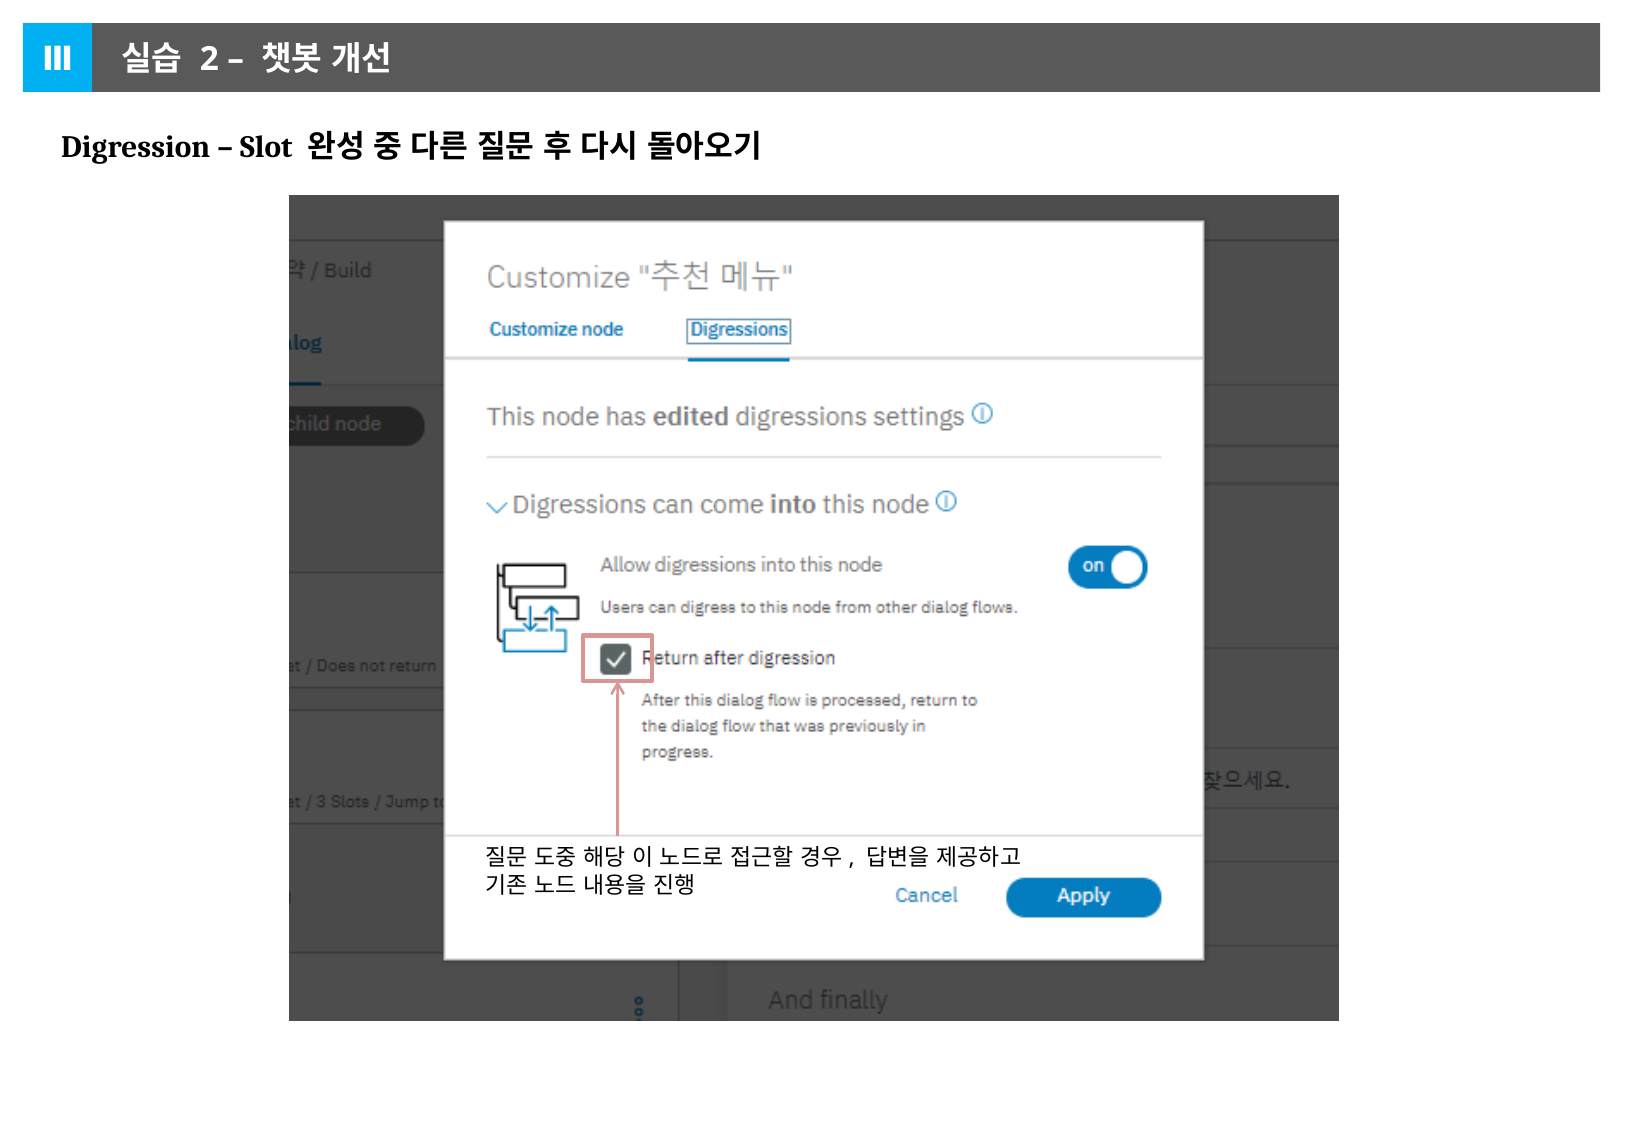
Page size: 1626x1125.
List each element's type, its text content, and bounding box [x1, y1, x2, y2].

text_box Digression – Slot 완성 중 다른 질문 후 다시 돌아오기 [46, 111, 1582, 232]
picture [289, 194, 1339, 1021]
text_box Ⅲ [21, 21, 94, 94]
text_box 실습 2 – 챗봇 개선 [94, 21, 1602, 94]
